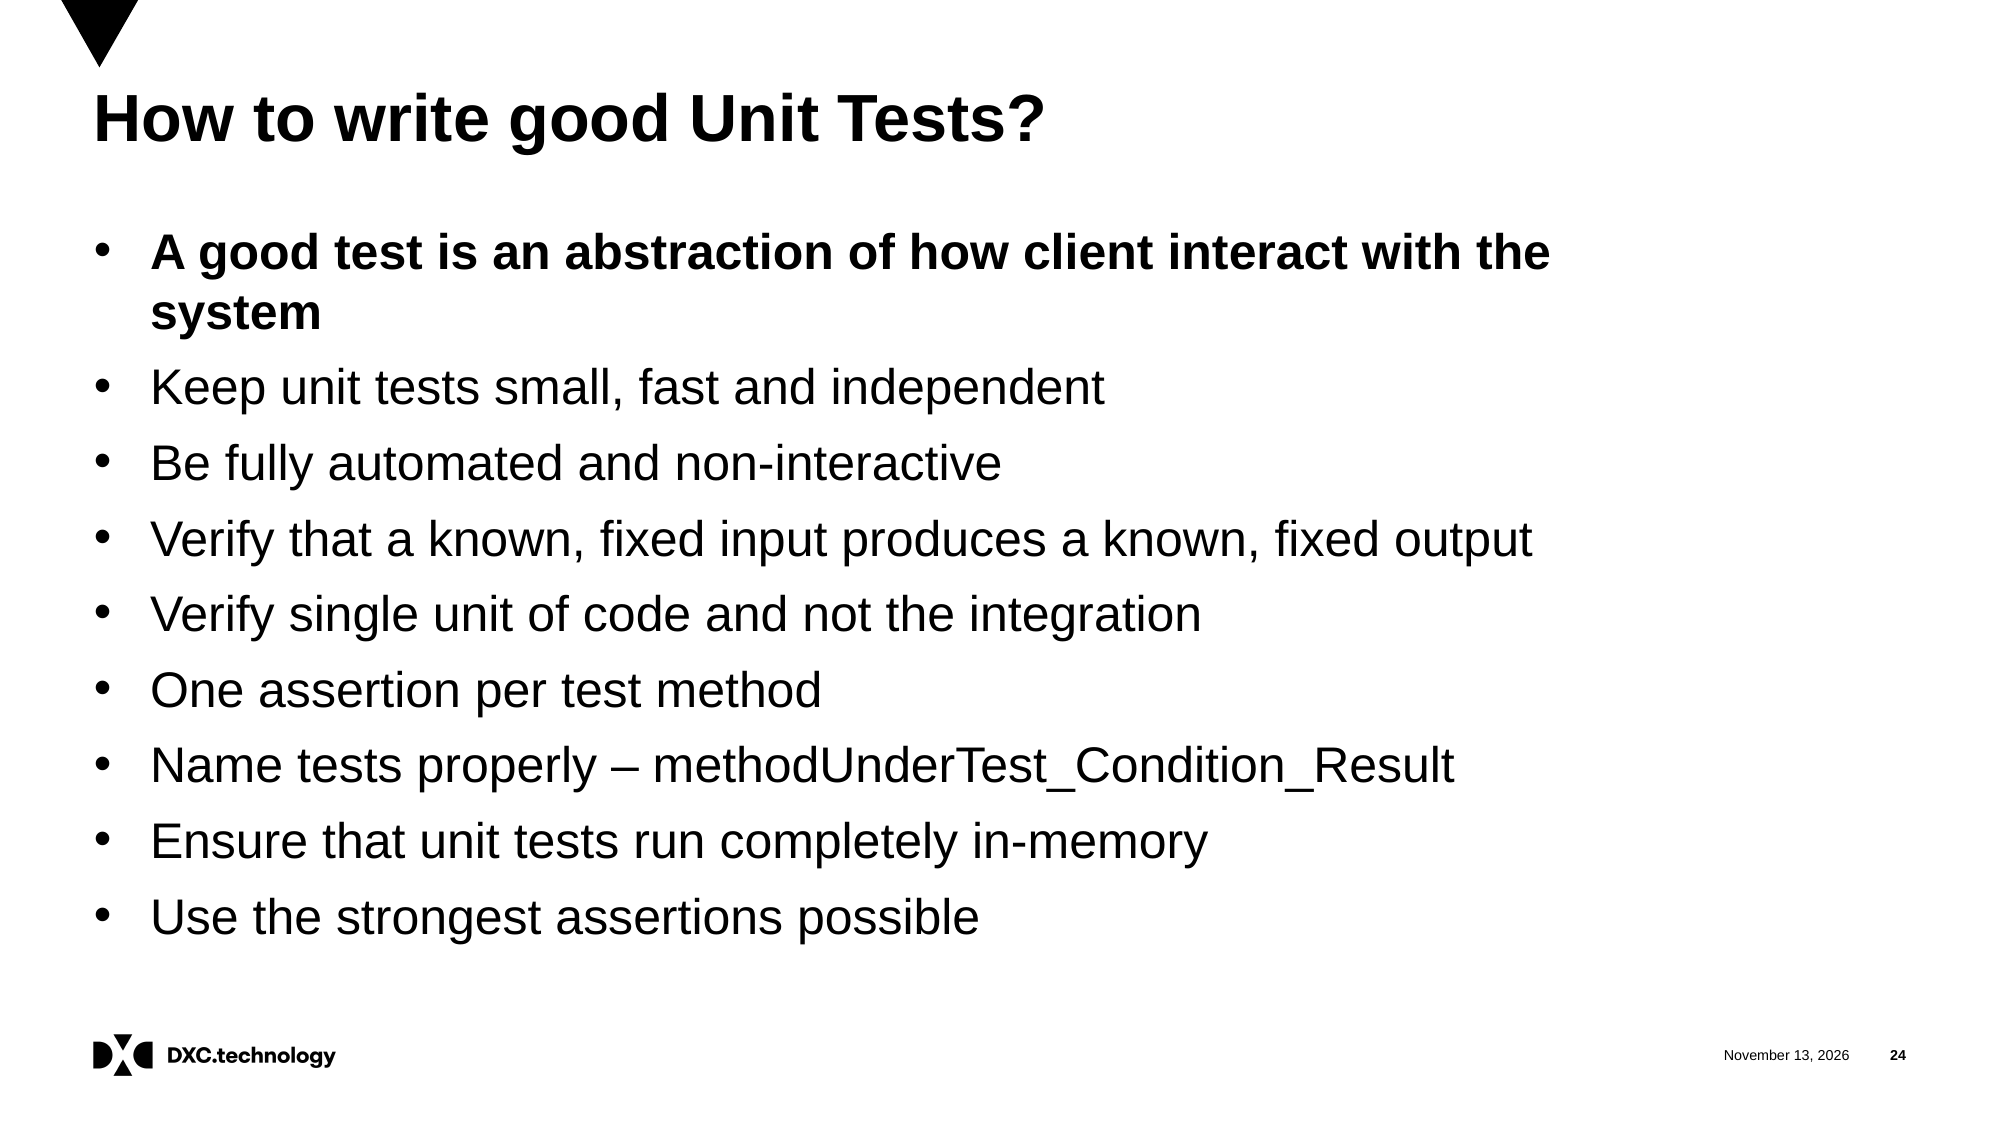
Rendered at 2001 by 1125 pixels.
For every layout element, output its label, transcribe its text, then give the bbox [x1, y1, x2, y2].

list A good test is an abstraction of how client interact with the system Keep unit tests small, fast and independent Be fully automated and non-interactive Verify that a known, fixed input produces a known, fixed output Verify single unit of code and not the integration One assertion per test method Name tests properly – methodUnderTest_Condition_Result Ensure that unit tests run completely in-memory Use the strongest assertions possible [93, 219, 1625, 1018]
title How to write good Unit Tests? [93, 87, 1907, 282]
